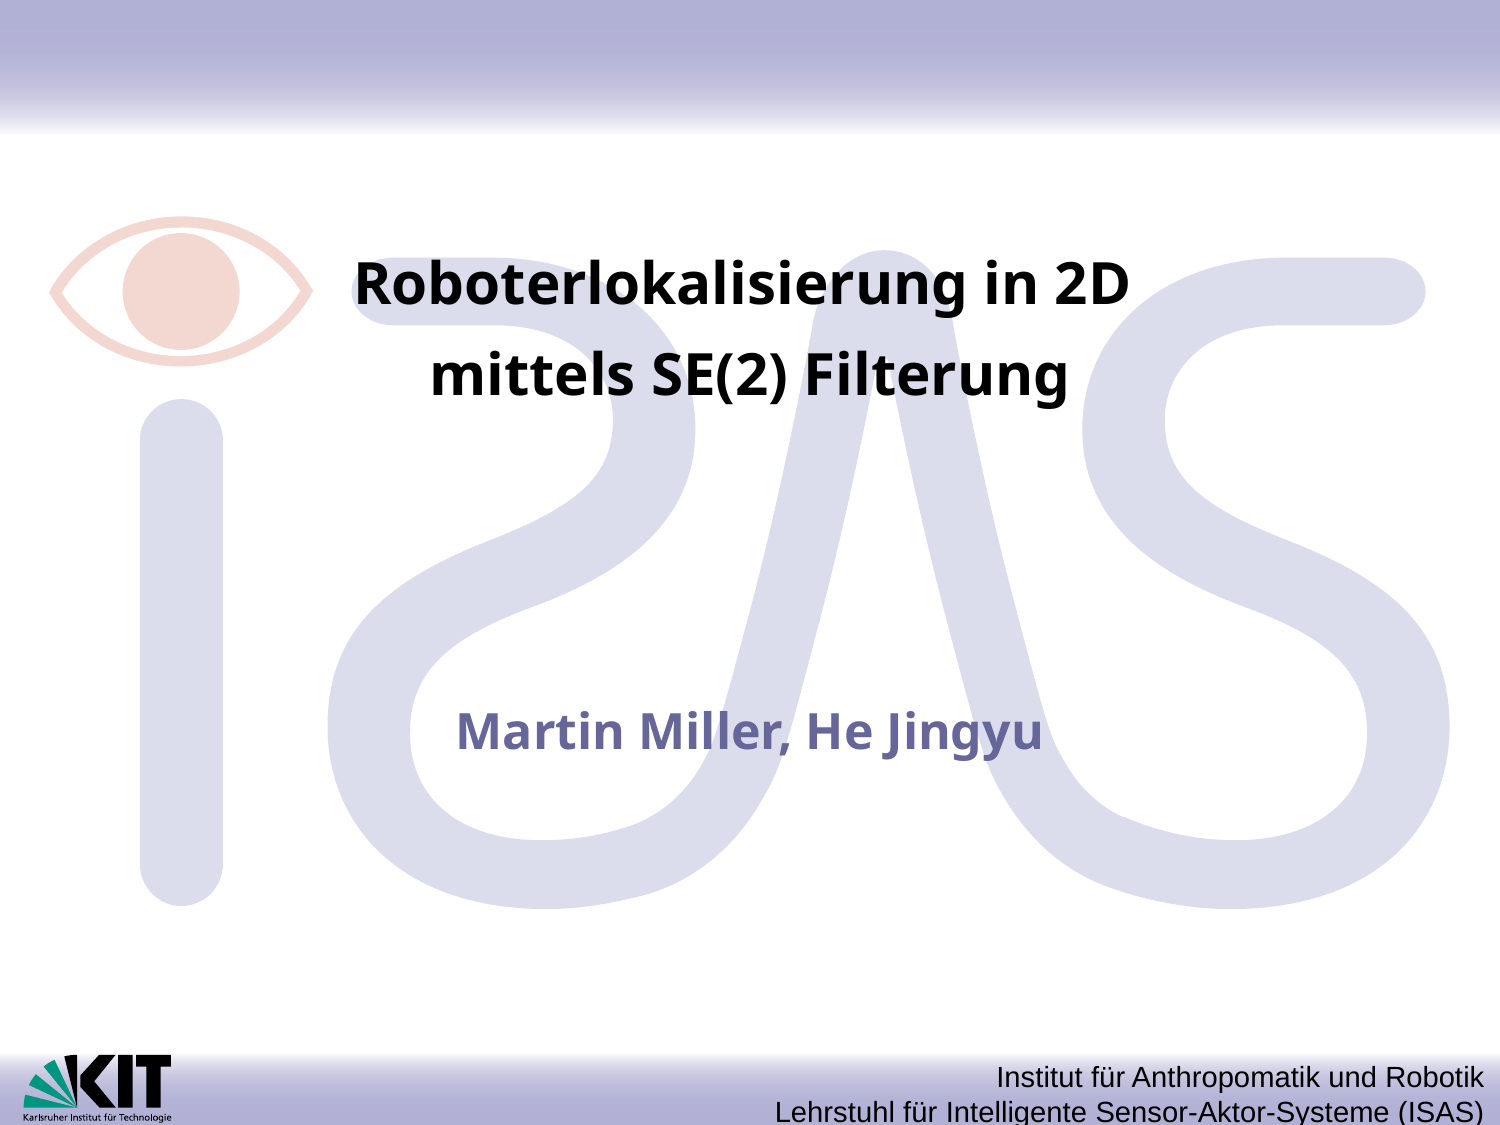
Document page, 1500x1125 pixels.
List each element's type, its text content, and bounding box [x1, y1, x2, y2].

subtitle Martin Miller, He Jingyu [225, 703, 1275, 880]
picture [0, 0, 1500, 135]
picture [0, 1052, 1500, 1125]
title Roboterlokalisierung in 2D mittels SE(2) Filterung [112, 195, 1388, 437]
